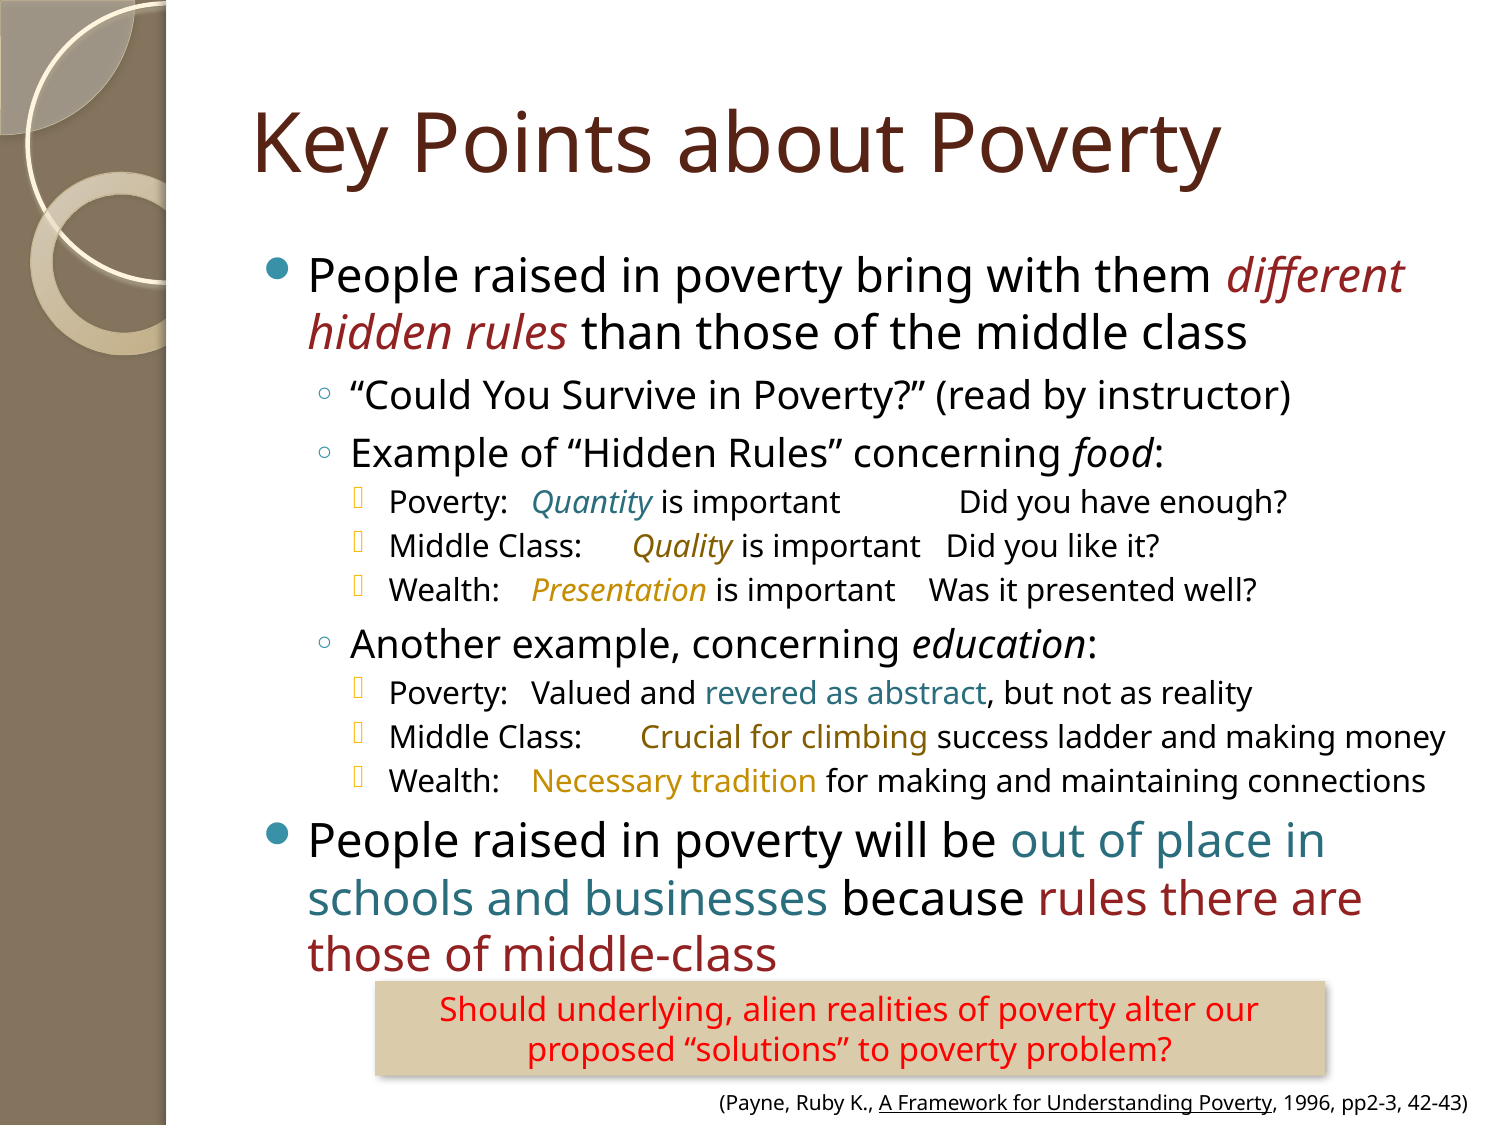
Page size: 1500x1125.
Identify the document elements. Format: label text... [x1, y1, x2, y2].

text_box Should underlying, alien realities of poverty alter our proposed “solutions” to poverty problem? [375, 981, 1325, 1076]
title Key Points about Poverty [235, 45, 1466, 233]
list People raised in poverty bring with them different hidden rules than those of the middle class “Could You Survive in Poverty?” (read by instructor) Example of “Hidden Rules” concerning food: Poverty: Quantity is important Did you have enough? Middle Class: Quality is important Did you like it? Wealth: Presentation is important Was it presented well? Another example, concerning education: Poverty: Valued and revered as abstract, but not as reality Middle Class: Crucial for climbing success ladder and making money Wealth: Necessary tradition for making and maintaining connections People raised in poverty will be out of place in schools and businesses because rules there are those of middle-class [235, 237, 1466, 1025]
text_box (Payne, Ruby K., A Framework for Understanding Poverty, 1996, pp2-3, 42-43) [704, 1081, 1483, 1122]
